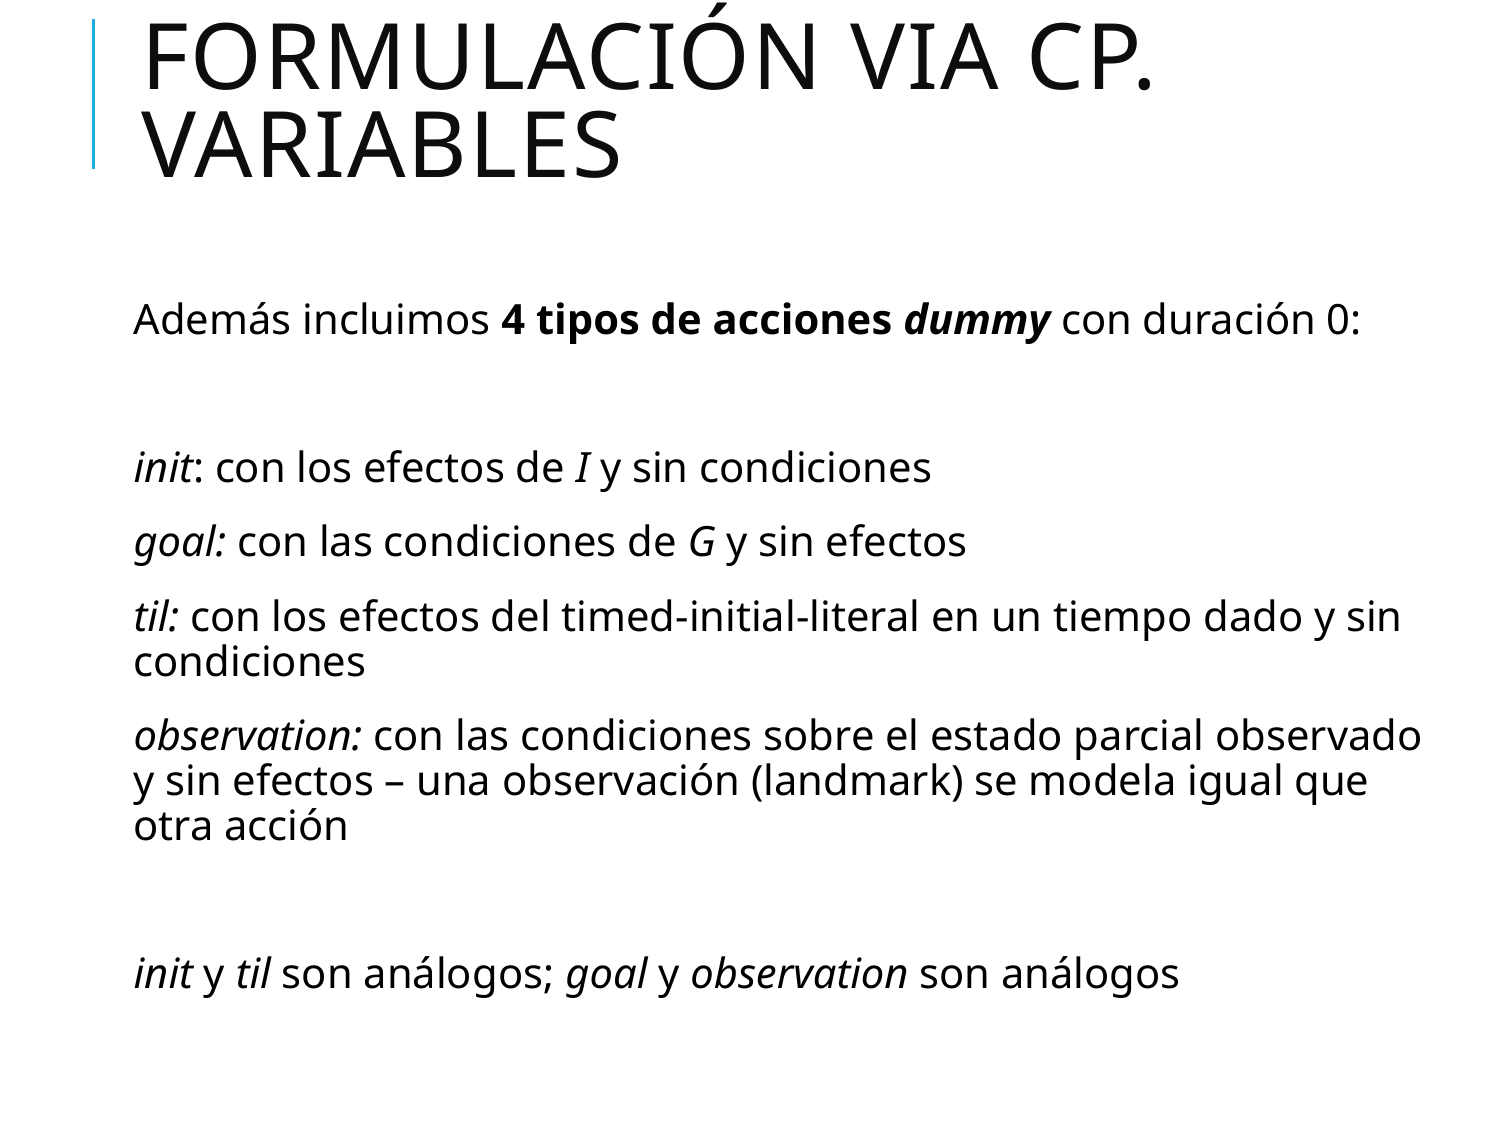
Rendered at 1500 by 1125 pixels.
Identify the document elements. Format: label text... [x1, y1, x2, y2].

title Formulación via cp. VARIABLES [126, 0, 1322, 230]
list Además incluimos 4 tipos de acciones dummy con duración 0: init: con los efectos de I y sin condiciones goal: con las condiciones de G y sin efectos til: con los efectos del timed-initial-literal en un tiempo dado y sin condiciones observation: con las condiciones sobre el estado parcial observado y sin efectos – una observación (landmark) se modela igual que otra acción init y til son análogos; goal y observation son análogos [126, 290, 1436, 1035]
